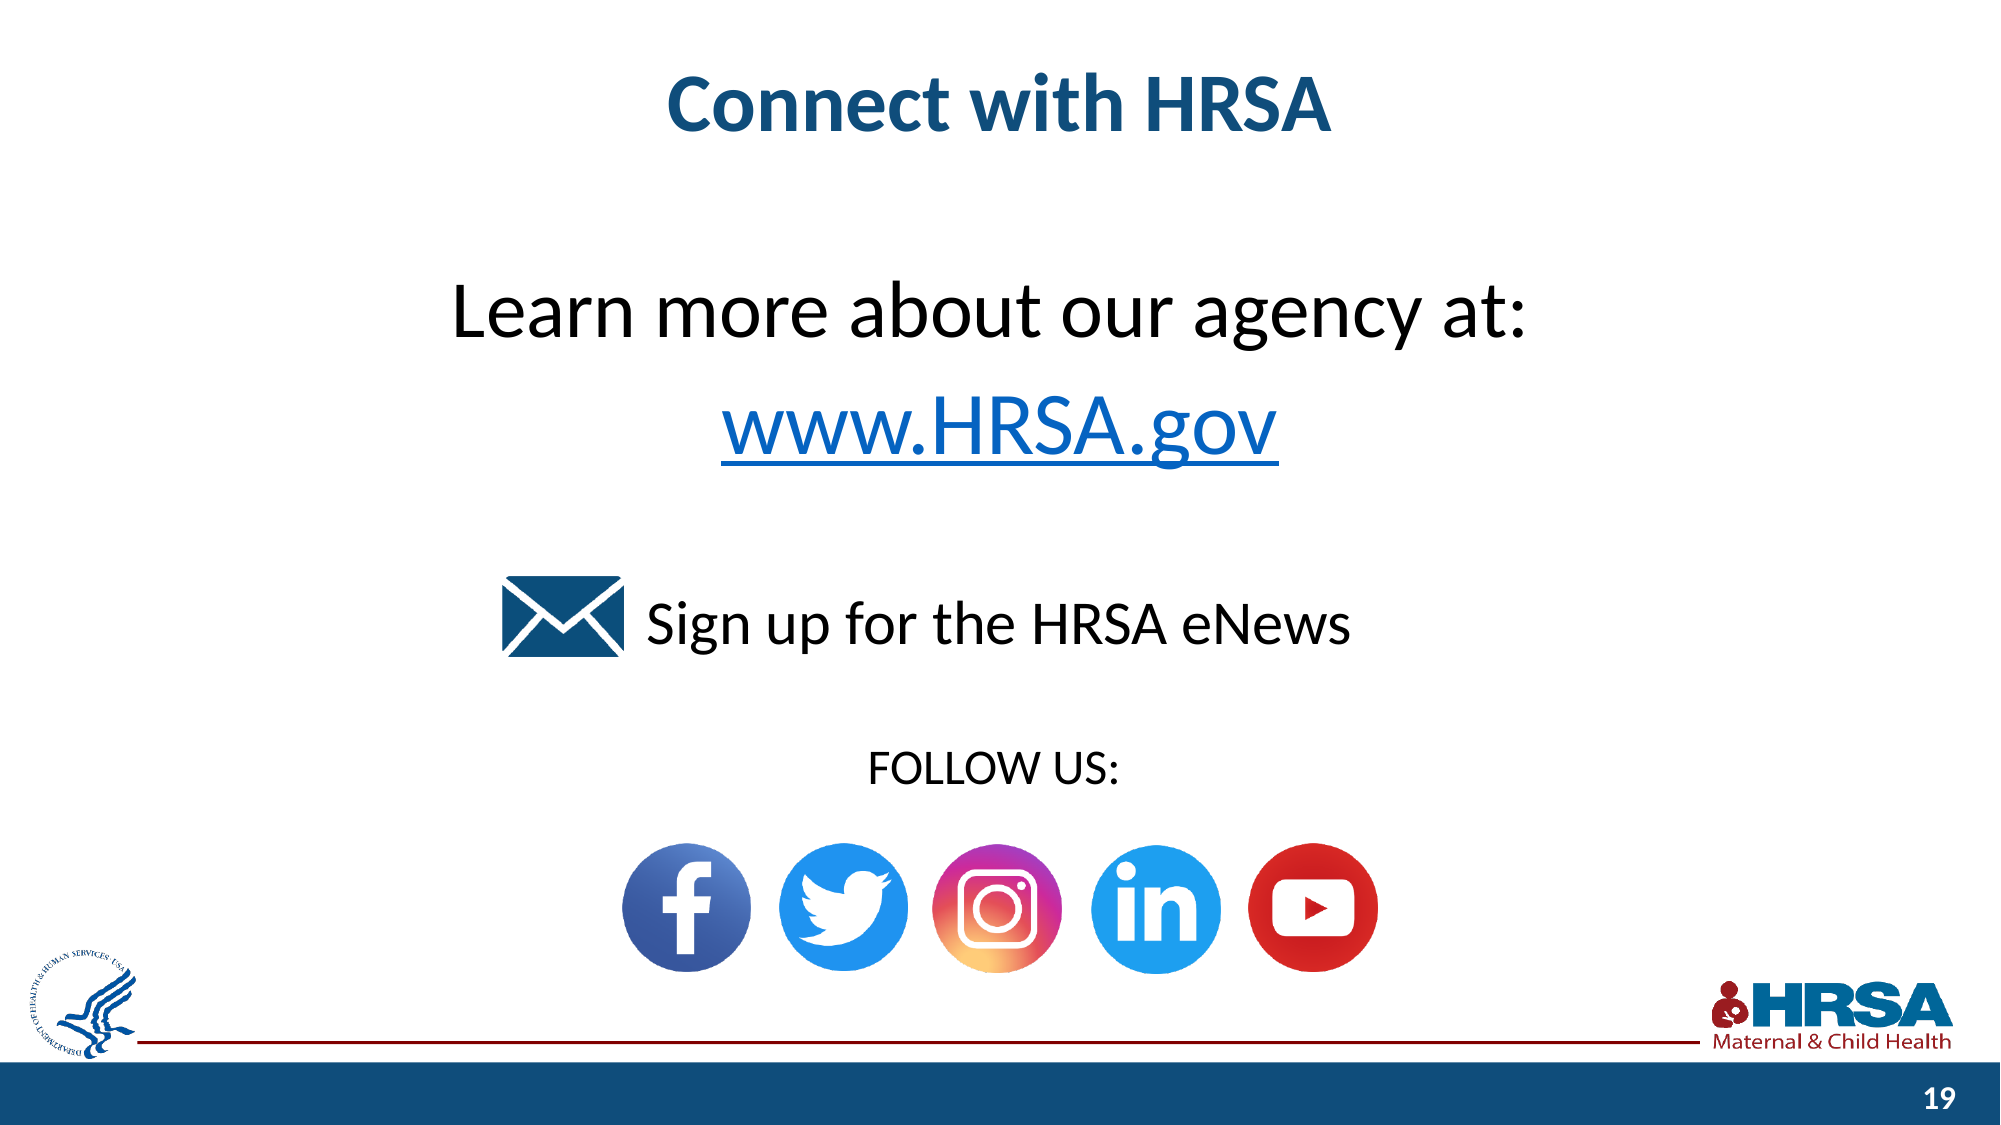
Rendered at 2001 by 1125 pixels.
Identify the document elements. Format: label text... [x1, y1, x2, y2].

picture [24, 946, 141, 1062]
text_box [622, 843, 1378, 974]
picture [1822, 994, 1837, 1001]
list Sign up for the HRSA eNews [137, 574, 1863, 691]
title Connect with HRSA [137, 19, 1863, 176]
list FOLLOW US: [395, 727, 1605, 843]
list Learn more about our agency at: www.HRSA.gov [137, 249, 1863, 495]
picture [1873, 981, 1953, 1022]
picture [502, 575, 624, 657]
picture [1849, 997, 1885, 1017]
slide_number 19 [1521, 1064, 1971, 1125]
picture [1922, 1000, 1929, 1010]
picture [1712, 981, 1953, 1049]
